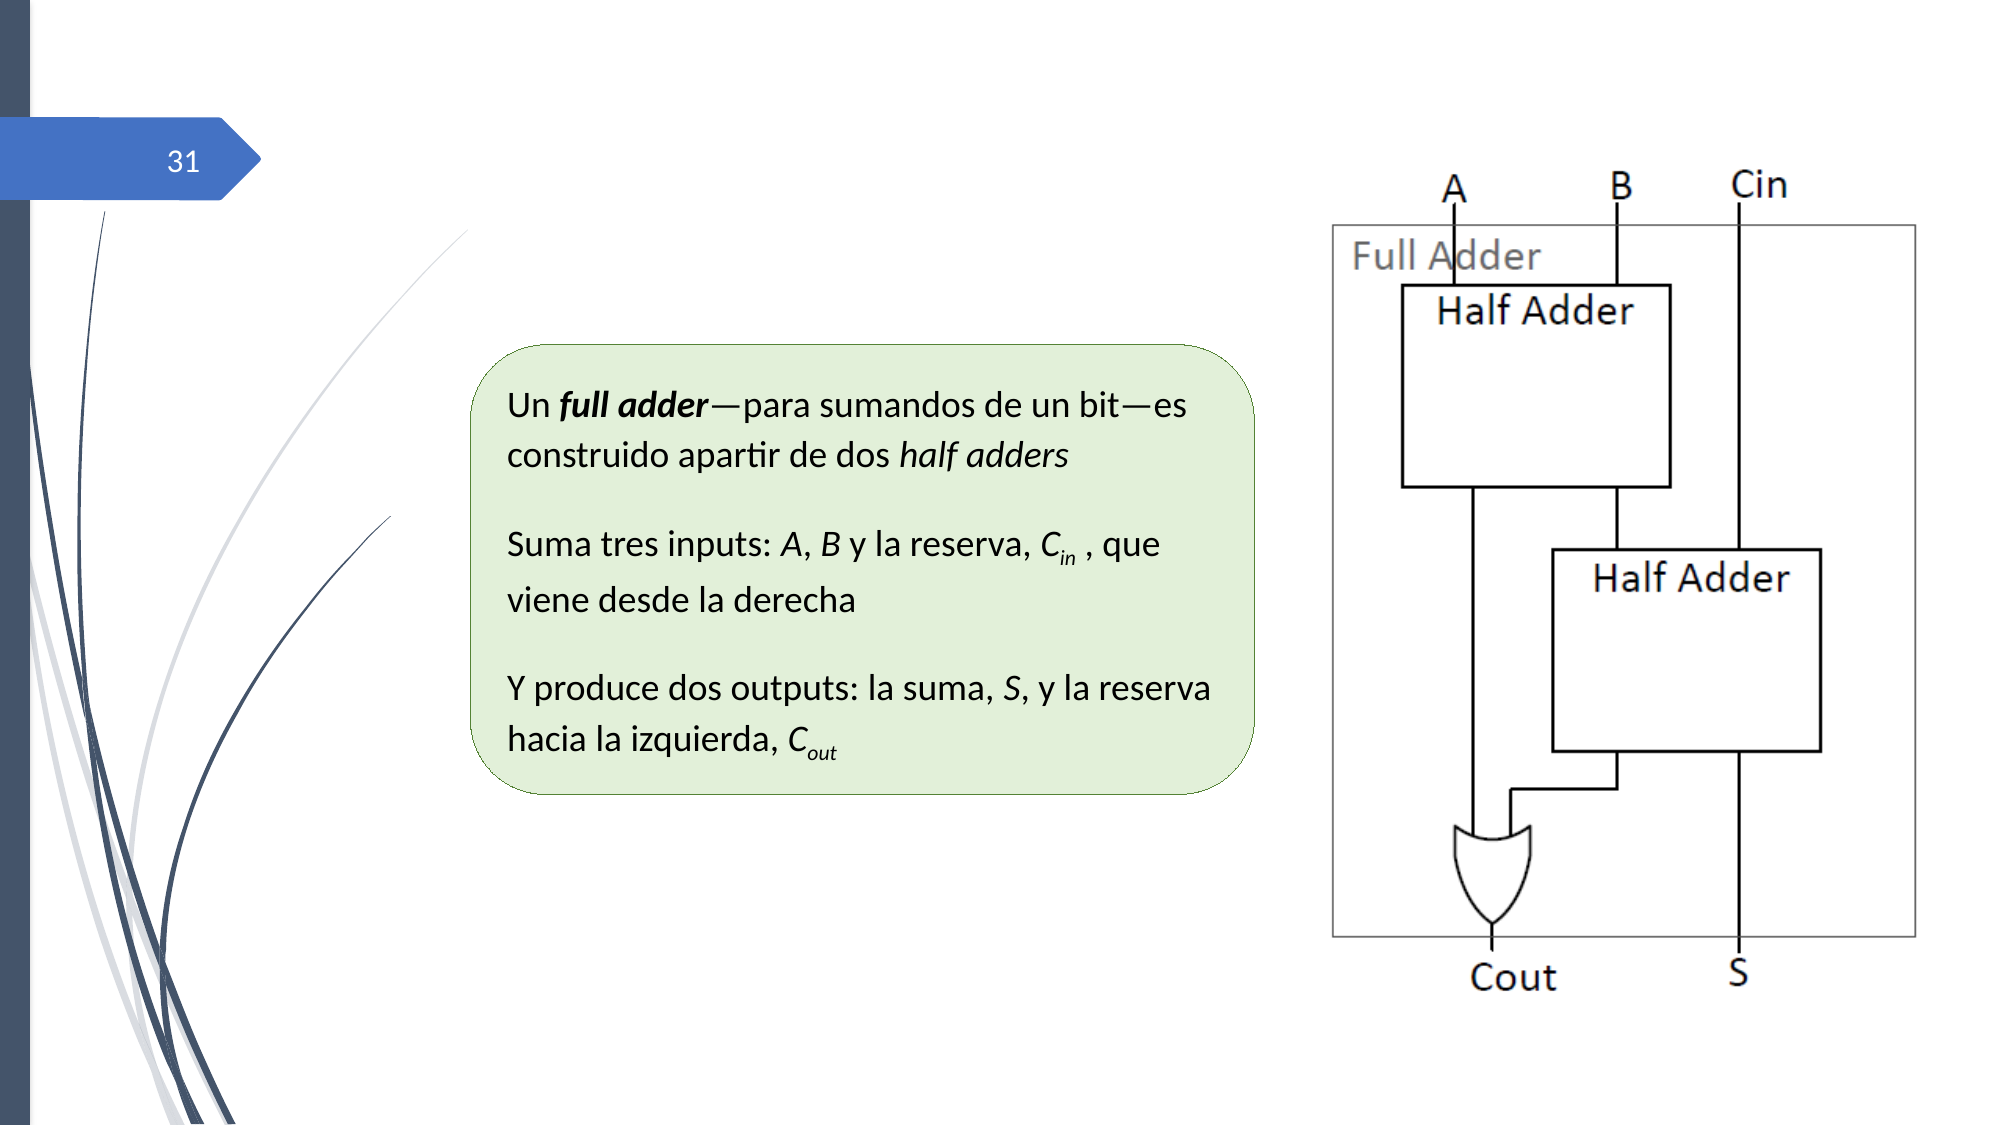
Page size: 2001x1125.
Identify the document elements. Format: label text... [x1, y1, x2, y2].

slide_number 31 [87, 129, 216, 190]
text_box Un full adder—para sumandos de un bit—es construido apartir de dos half adders Suma tres inputs: A, B y la reserva, Cin , que viene desde la derecha Y produce dos outputs: la suma, S, y la reserva hacia la izquierda, Cout [470, 344, 1255, 795]
picture [1323, 162, 1932, 1002]
